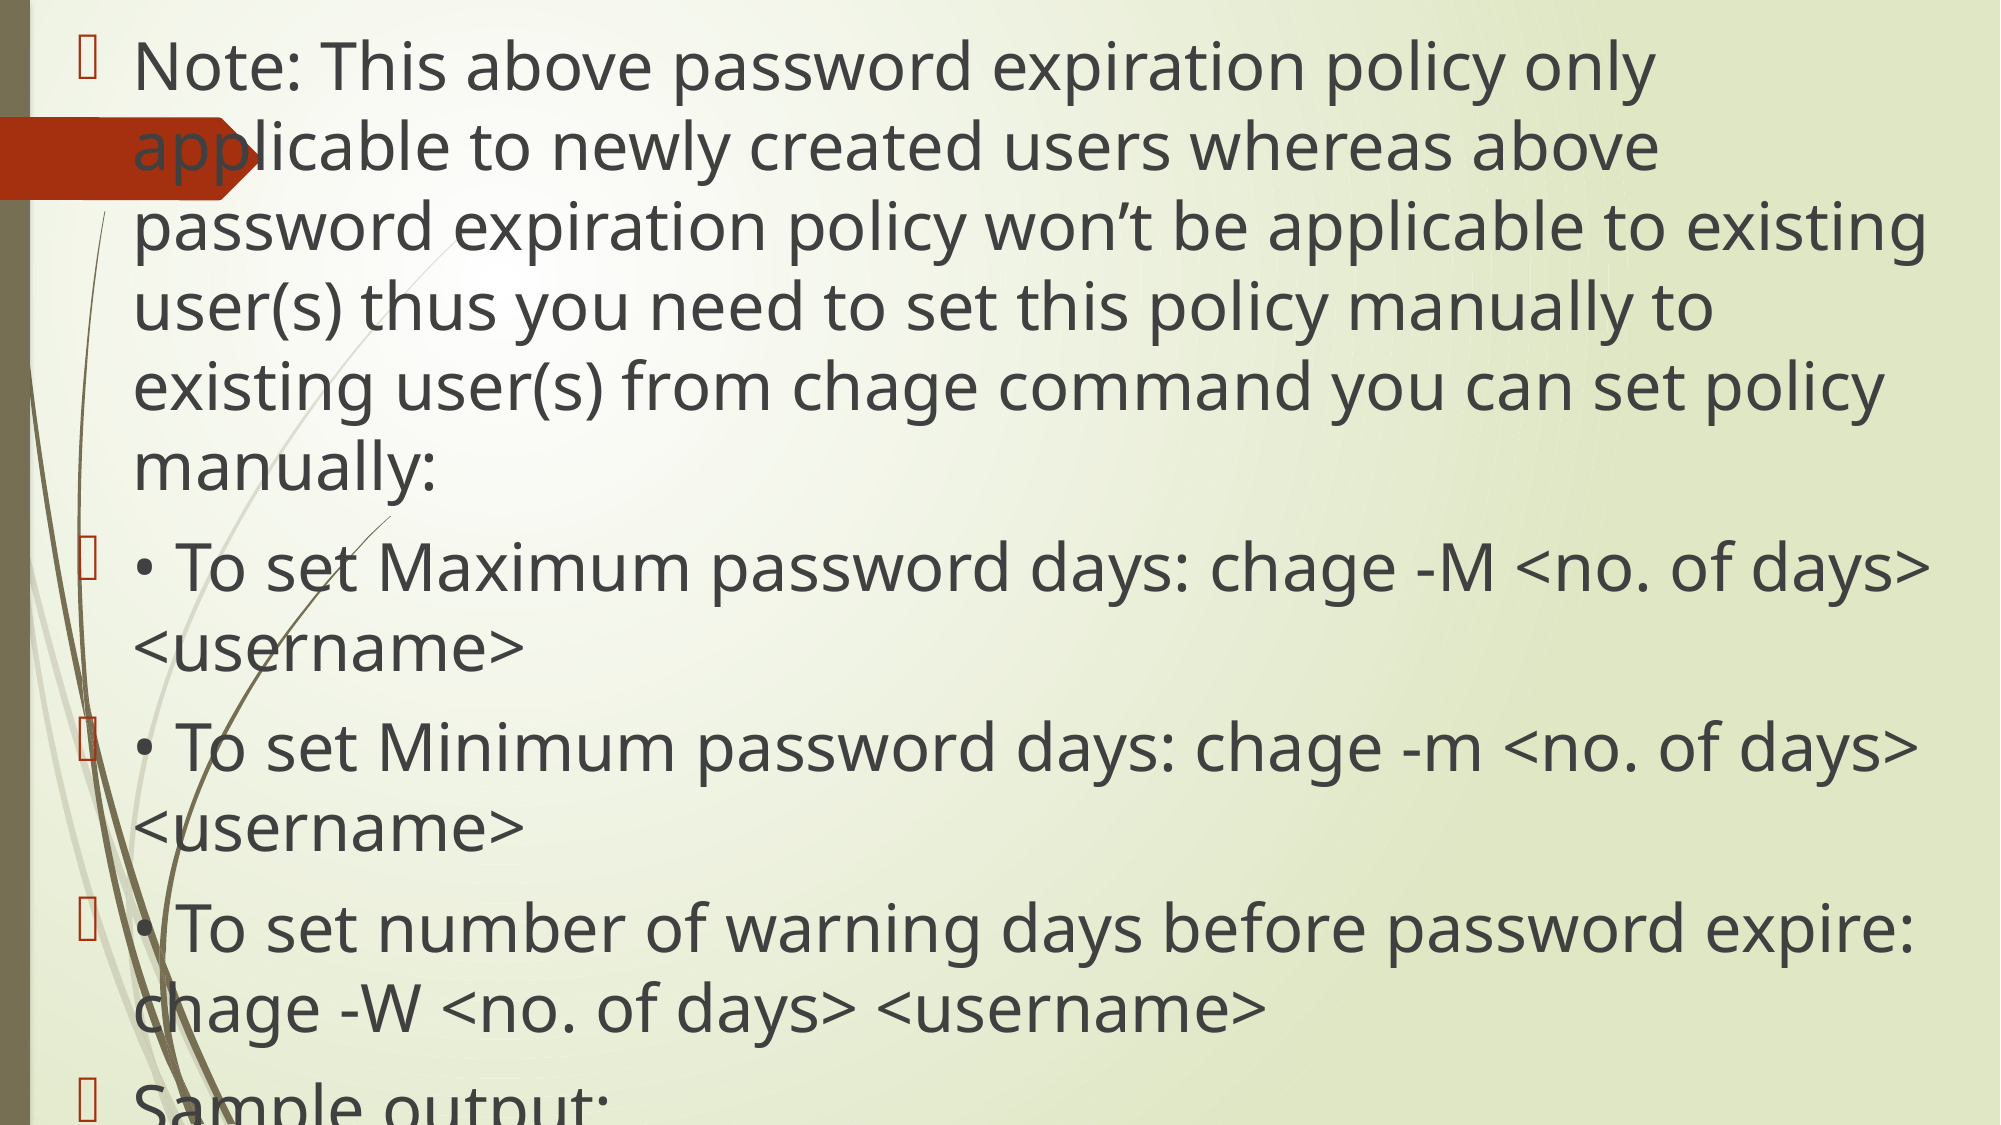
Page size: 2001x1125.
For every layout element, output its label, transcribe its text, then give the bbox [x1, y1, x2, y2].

list Note: This above password expiration policy only applicable to newly created users whereas above password expiration policy won’t be applicable to existing user(s) thus you need to set this policy manually to existing user(s) from chage command you can set policy manually: • To set Maximum password days: chage -M <no. of days> <username> • To set Minimum password days: chage -m <no. of days> <username> • To set number of warning days before password expire: chage -W <no. of days> <username> Sample output: [61, 16, 1979, 1125]
